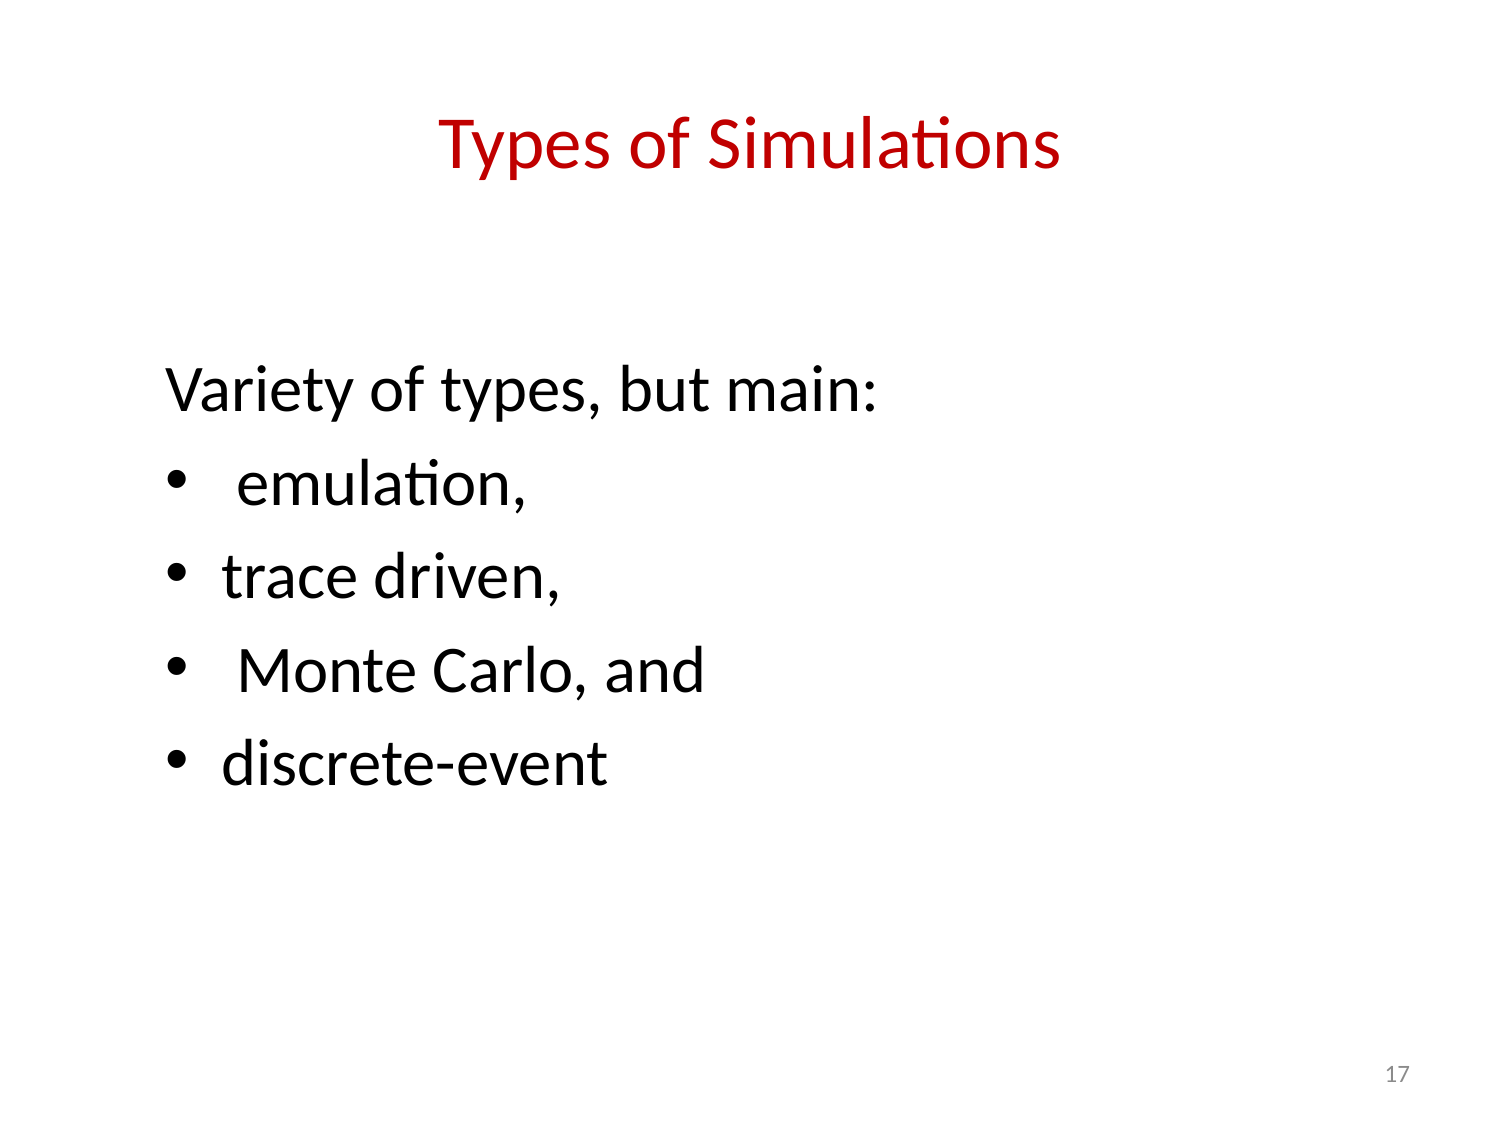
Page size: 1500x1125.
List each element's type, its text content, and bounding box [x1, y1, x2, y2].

slide_number 17 [1074, 1042, 1425, 1103]
list Variety of types, but main: emulation, trace driven, Monte Carlo, and discrete-event [150, 337, 1425, 875]
title Types of Simulations [75, 45, 1425, 233]
